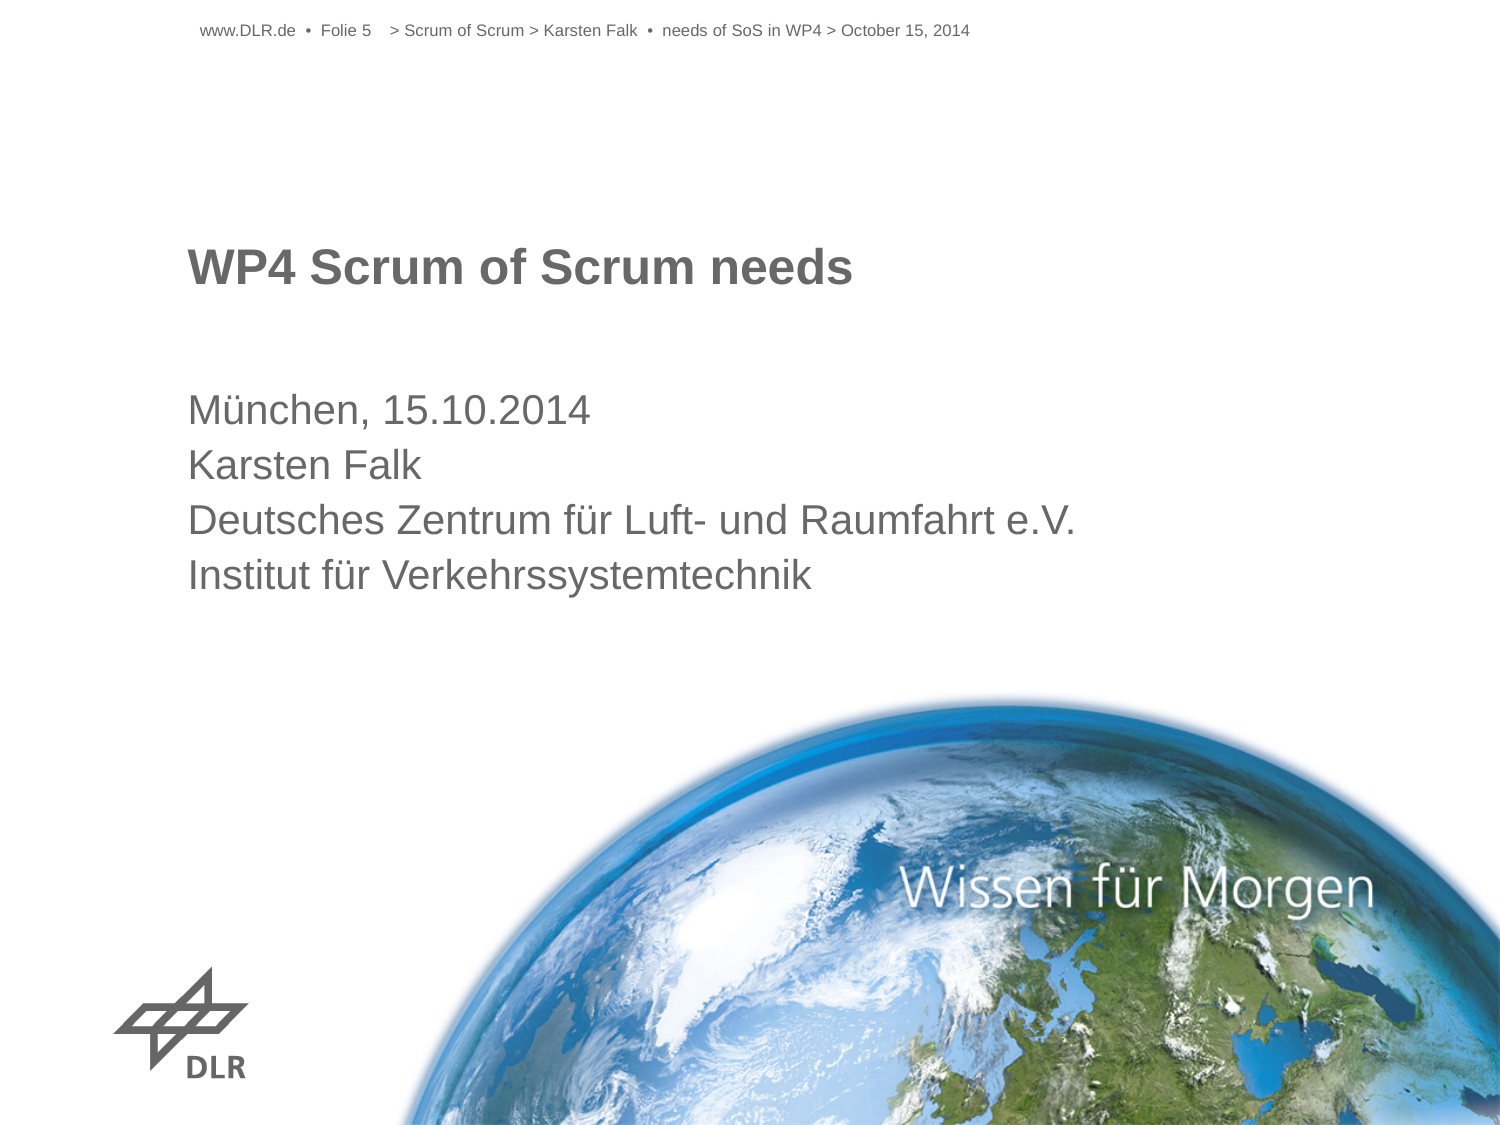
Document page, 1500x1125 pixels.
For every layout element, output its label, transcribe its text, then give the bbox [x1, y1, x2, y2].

subtitle München, 15.10.2014 Karsten Falk Deutsches Zentrum für Luft- und Raumfahrt e.V. Institut für Verkehrssystemtechnik [187, 377, 1392, 439]
footer > Scrum of Scrum > Karsten Falk • needs of SoS in WP4 > October 15, 2014 [389, 20, 1276, 41]
slide_number www.DLR.de • Folie 5 [187, 20, 384, 41]
title WP4 Scrum of Scrum needs [187, 228, 1392, 350]
picture [0, 0, 1500, 1125]
